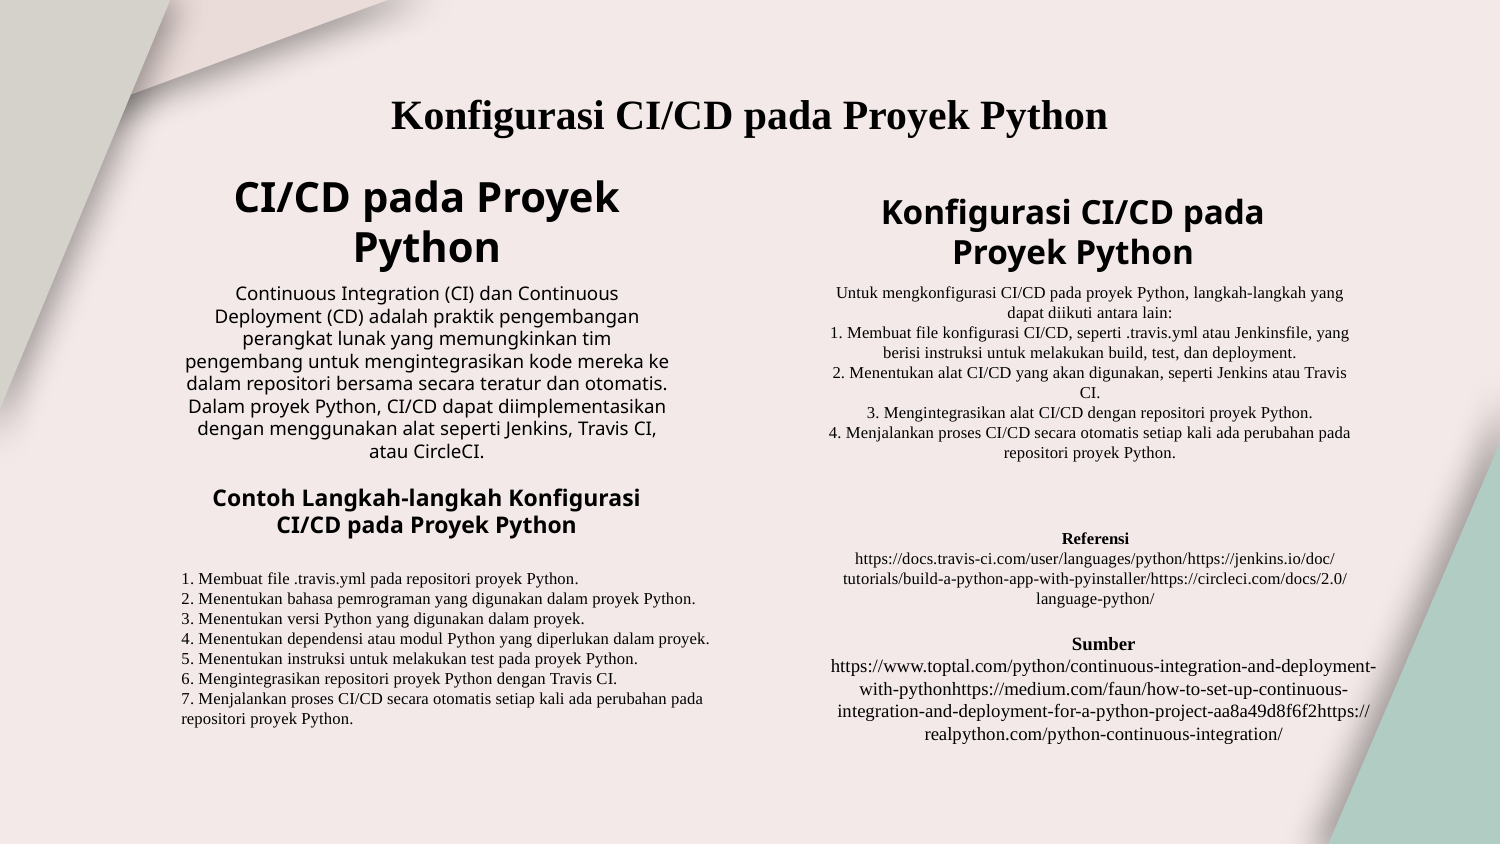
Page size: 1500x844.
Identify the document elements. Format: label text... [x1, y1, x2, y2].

title Konfigurasi CI/CD pada Proyek Python [117, 72, 1383, 167]
subtitle Referensi https://docs.travis-ci.com/user/languages/python/https://jenkins.io/doc/tutorials/build-a-python-app-with-pyinstaller/https://circleci.com/docs/2.0/language-python/ [812, 536, 1379, 616]
subtitle Konfigurasi CI/CD pada Proyek Python [812, 201, 1334, 266]
subtitle Continuous Integration (CI) dan Continuous Deployment (CD) adalah praktik pengembangan perangkat lunak yang memungkinkan tim pengembang untuk mengintegrasikan kode mereka ke dalam repositori bersama secara teratur dan otomatis. Dalam proyek Python, CI/CD dapat diimplementasikan dengan menggunakan alat seperti Jenkins, Travis CI, atau CircleCI. [166, 266, 688, 467]
subtitle Sumber https://www.toptal.com/python/continuous-integration-and-deployment-with-pythonhttps://medium.com/faun/how-to-set-up-continuous-integration-and-deployment-for-a-python-project-aa8a49d8f6f2https://realpython.com/python-continuous-integration/ [812, 616, 1395, 771]
subtitle Untuk mengkonfigurasi CI/CD pada proyek Python, langkah-langkah yang dapat diikuti antara lain: 1. Membuat file konfigurasi CI/CD, seperti .travis.yml atau Jenkinsfile, yang berisi instruksi untuk melakukan build, test, dan deployment. 2. Menentukan alat CI/CD yang akan digunakan, seperti Jenkins atau Travis CI. 3. Mengintegrasikan alat CI/CD dengan repositori proyek Python. 4. Menjalankan proses CI/CD secara otomatis setiap kali ada perubahan pada repositori proyek Python. [812, 266, 1368, 471]
subtitle 1. Membuat file .travis.yml pada repositori proyek Python. 2. Menentukan bahasa pemrograman yang digunakan dalam proyek Python. 3. Menentukan versi Python yang digunakan dalam proyek. 4. Menentukan dependensi atau modul Python yang diperlukan dalam proyek. 5. Menentukan instruksi untuk melakukan test pada proyek Python. 6. Mengintegrasikan repositori proyek Python dengan Travis CI. 7. Menjalankan proses CI/CD secara otomatis setiap kali ada perubahan pada repositori proyek Python. [166, 553, 733, 798]
subtitle CI/CD pada Proyek Python [166, 201, 688, 266]
subtitle Contoh Langkah-langkah Konfigurasi CI/CD pada Proyek Python [166, 467, 688, 553]
